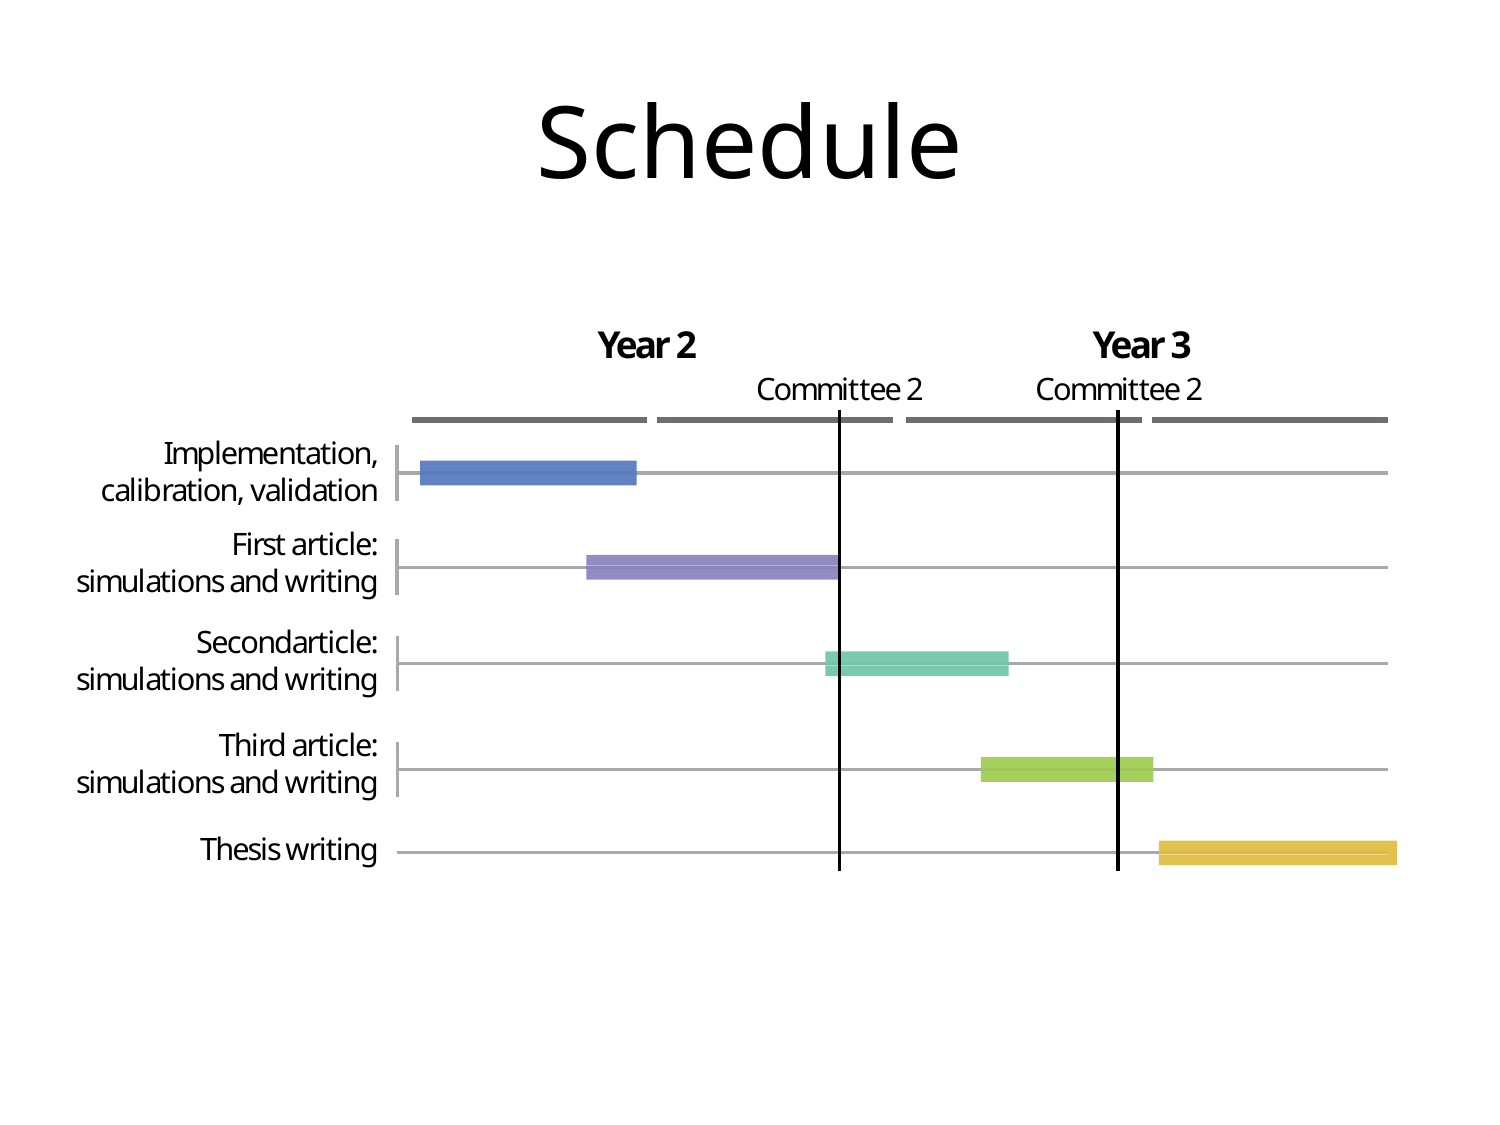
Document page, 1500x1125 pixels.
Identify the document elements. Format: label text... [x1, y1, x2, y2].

picture [74, 326, 1398, 871]
title Schedule [75, 45, 1425, 233]
